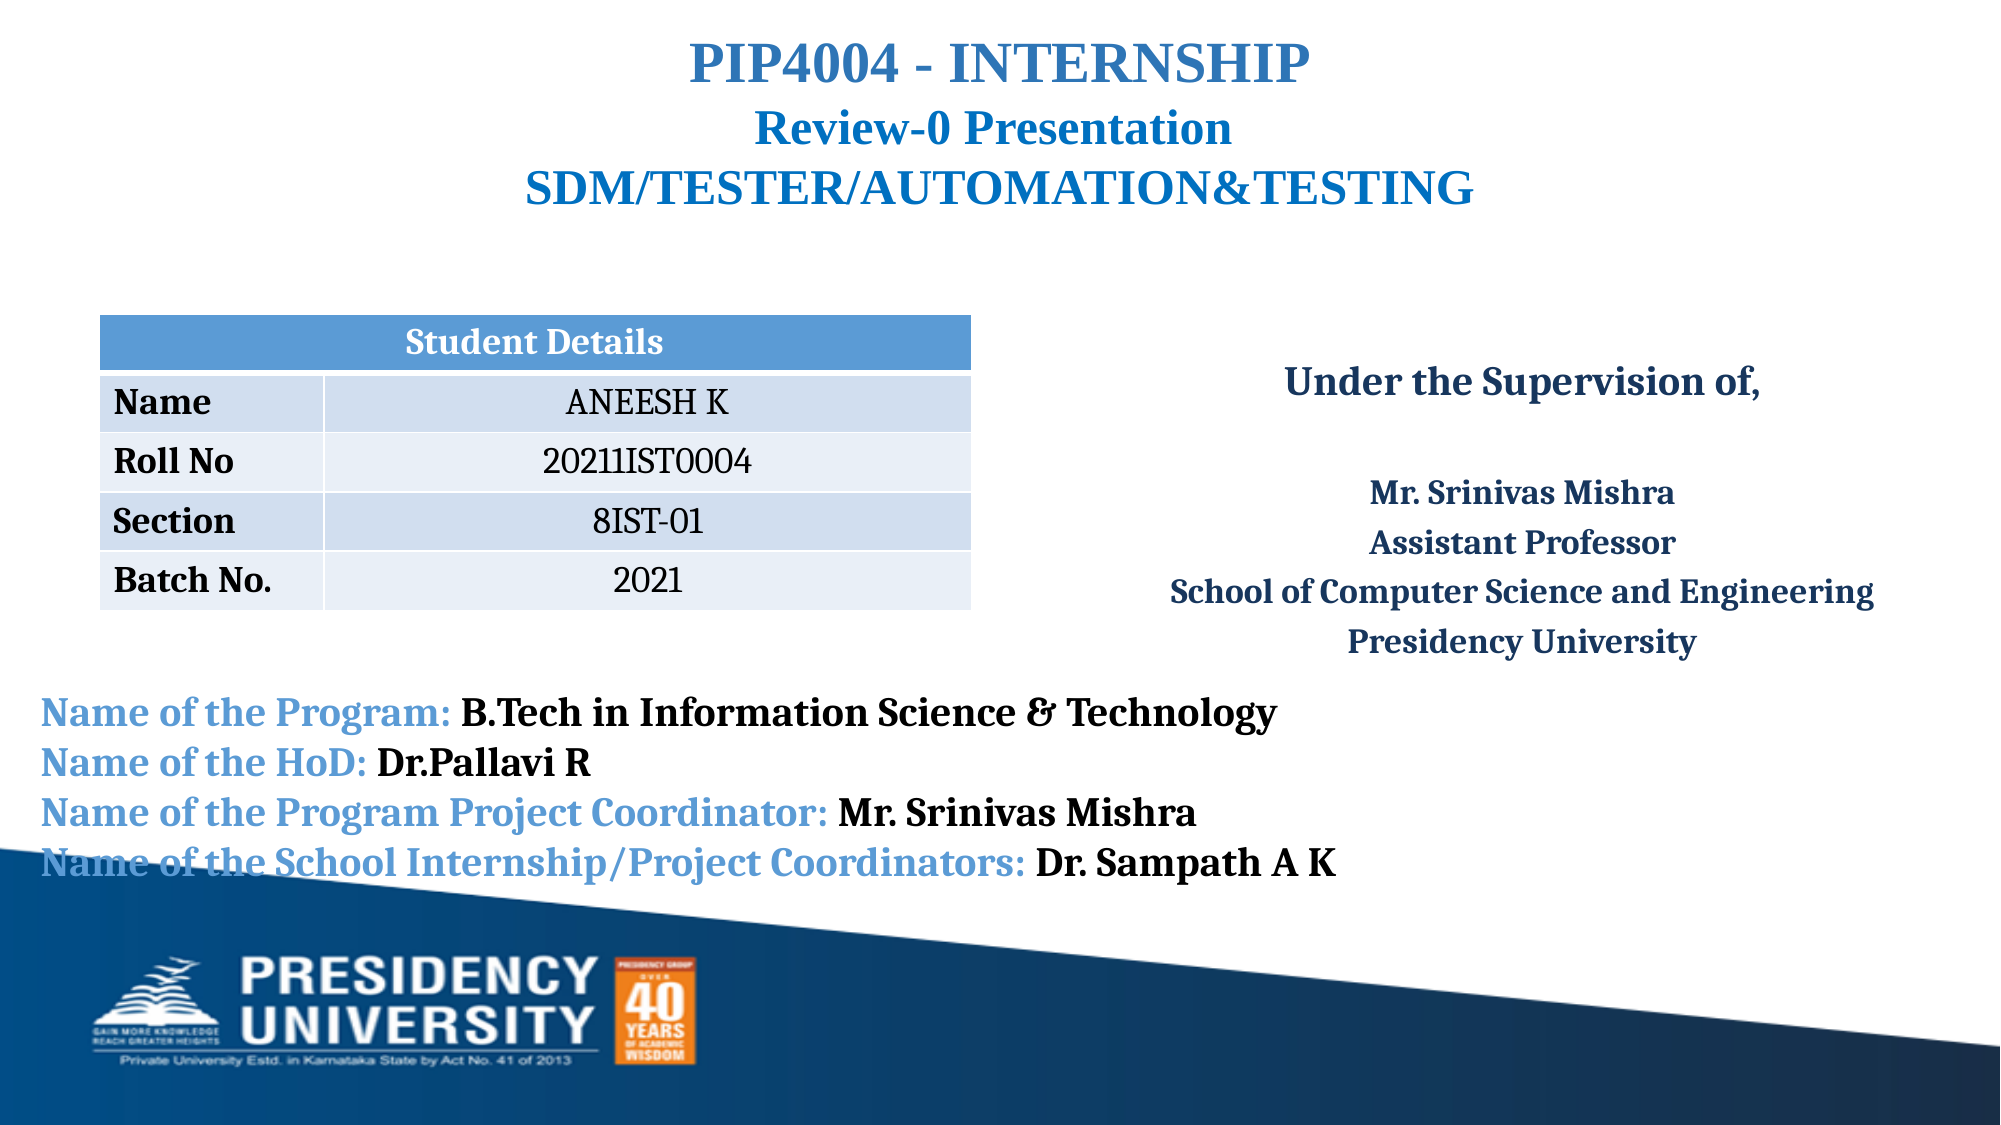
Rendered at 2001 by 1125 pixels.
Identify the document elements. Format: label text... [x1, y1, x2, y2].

table_cell 20211IST0004 [325, 433, 971, 491]
table_cell Batch No. [100, 552, 323, 610]
table_cell Name [100, 376, 323, 432]
table_header Student Details [100, 315, 971, 370]
table_cell Roll No [100, 433, 323, 491]
table_cell 2021 [325, 552, 971, 610]
picture [0, 845, 2000, 1125]
text_box Name of the Program: B.Tech in Information Science & Technology Name of the HoD: Dr.Pallavi R Name of the Program Project Coordinator: Mr. Srinivas Mishra Name of the School Internship/Project Coordinators: Dr. Sampath A K [25, 677, 2000, 934]
text_box Under the Supervision of, Mr. Srinivas Mishra Assistant Professor School of Computer Science and Engineering Presidency University [1070, 346, 1975, 677]
table_cell ANEESH K [325, 376, 971, 432]
table_cell 8IST-01 [325, 493, 971, 550]
text_box PIP4004 - INTERNSHIP Review-0 Presentation SDM/TESTER/AUTOMATION&TESTING [137, 21, 1863, 278]
table_cell Section [100, 493, 323, 550]
